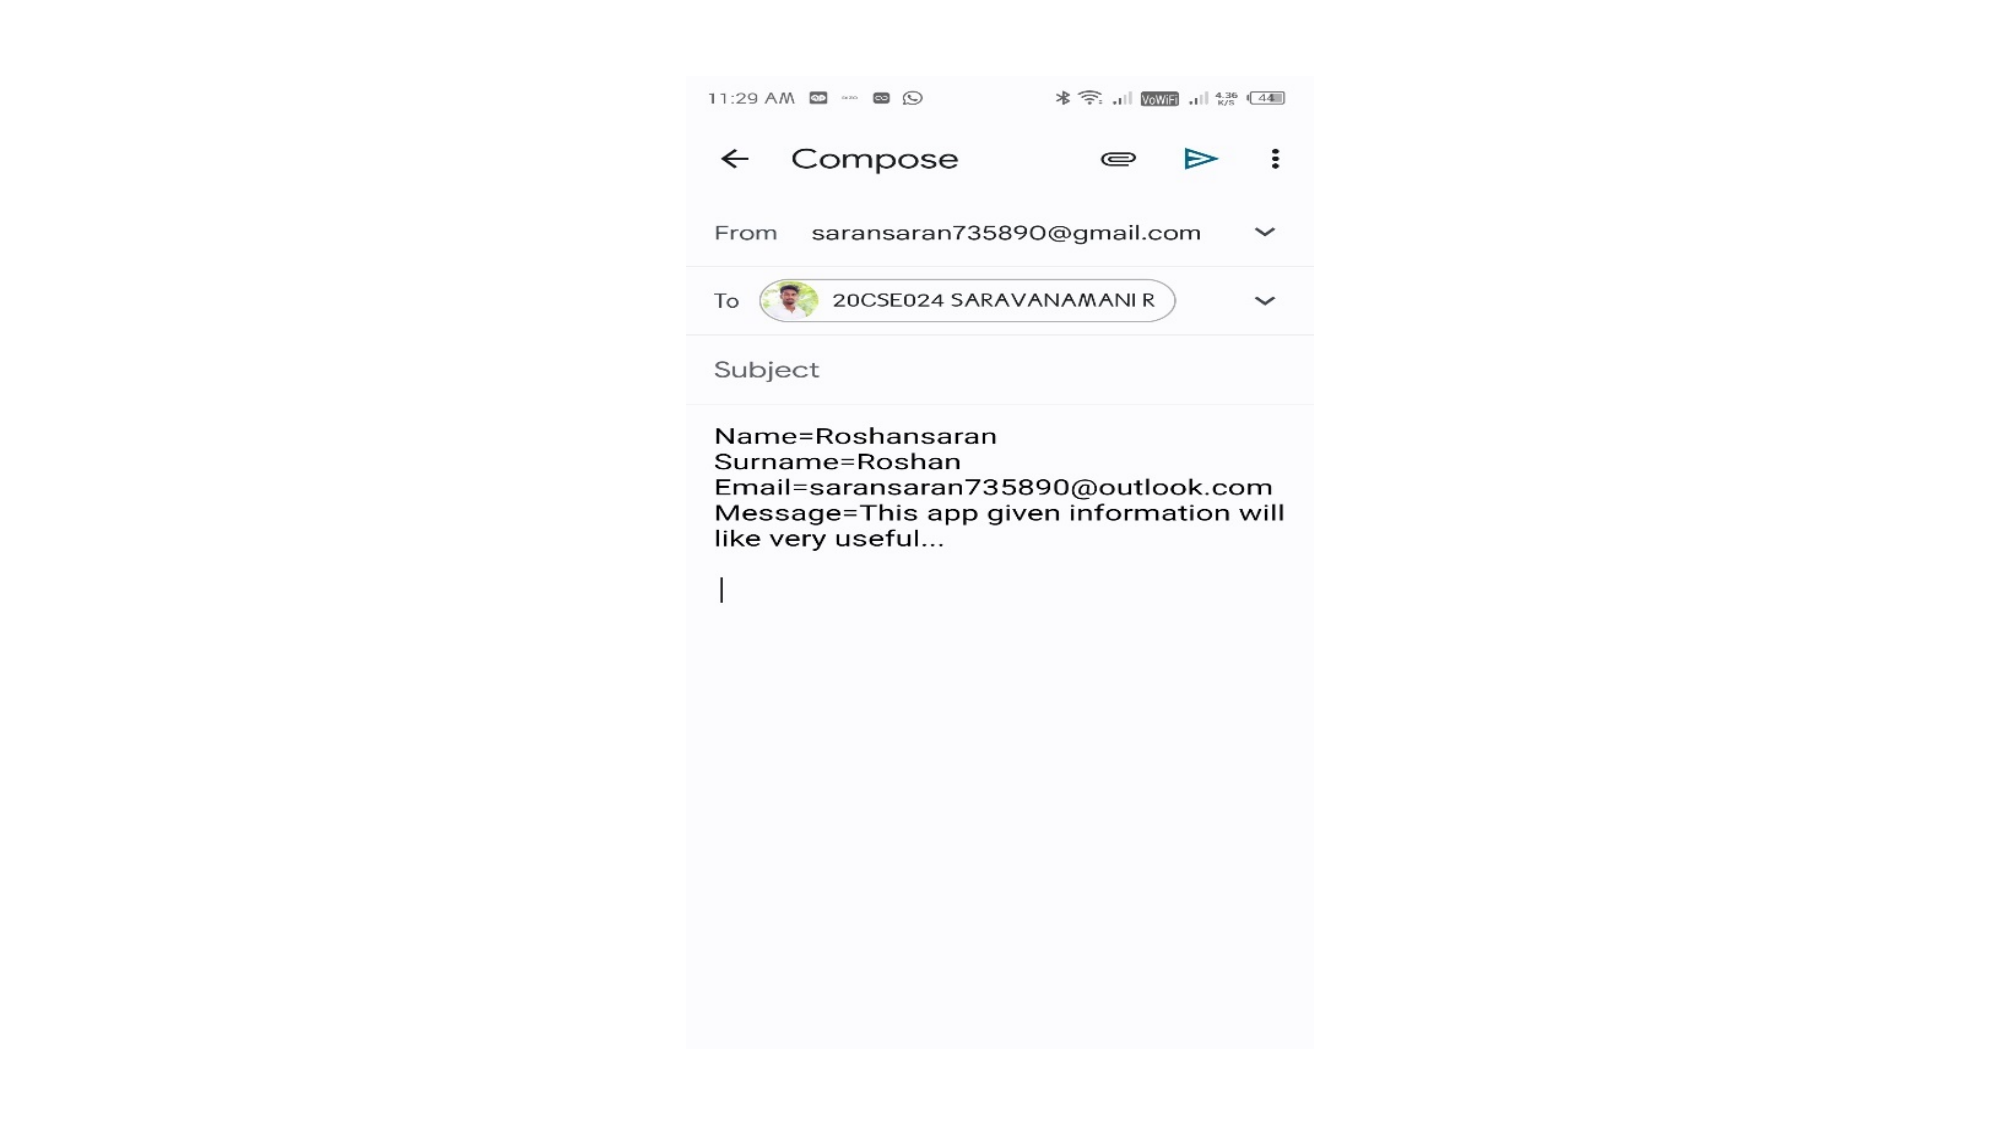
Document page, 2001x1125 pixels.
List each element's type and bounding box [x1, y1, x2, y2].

picture [685, 76, 1314, 1049]
